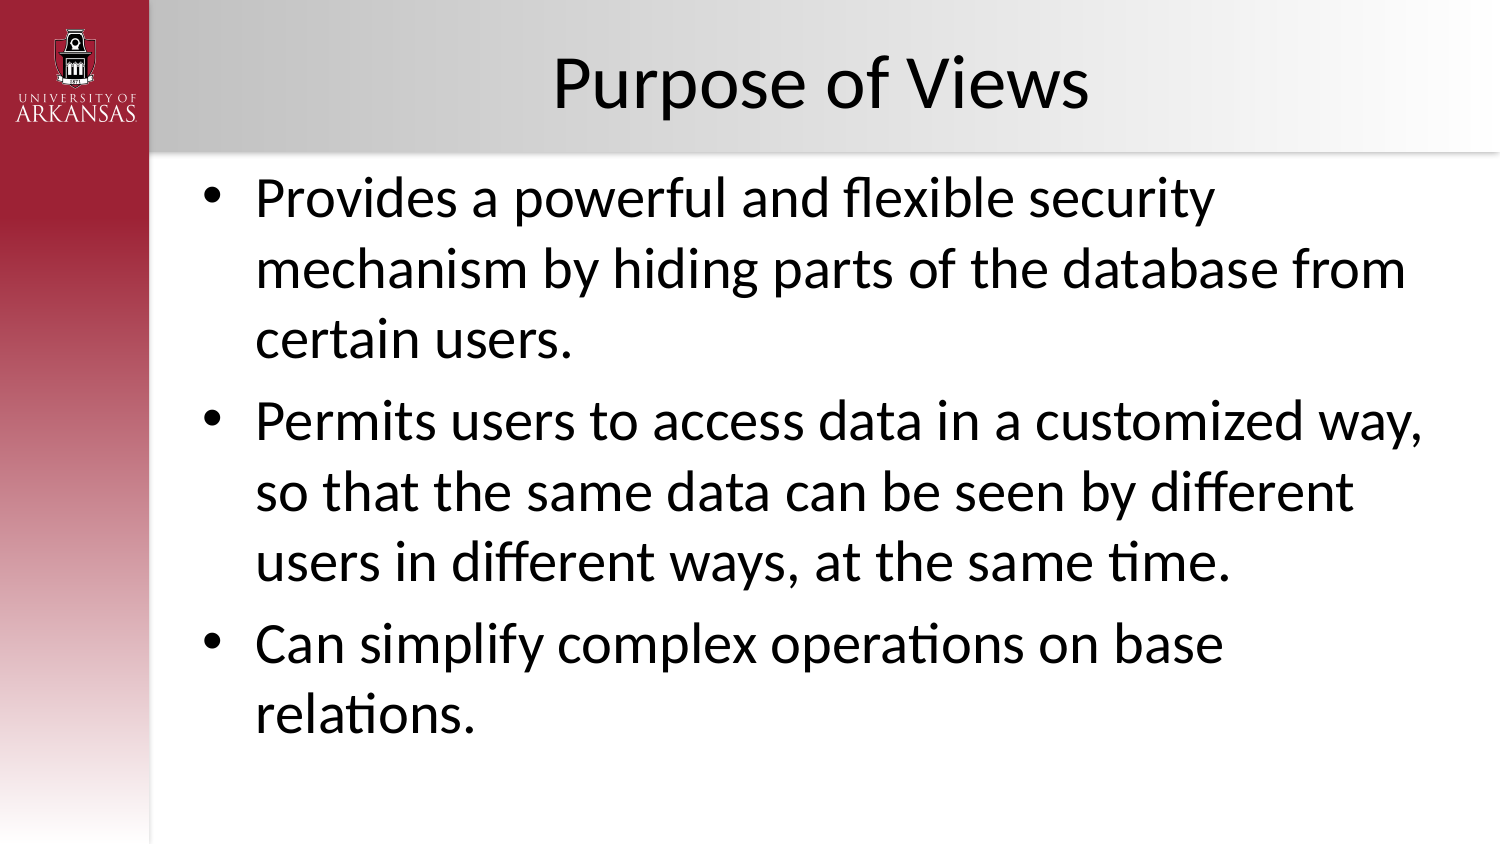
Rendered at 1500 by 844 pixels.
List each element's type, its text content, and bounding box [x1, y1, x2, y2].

list Provides a powerful and flexible security mechanism by hiding parts of the database from certain users. Permits users to access data in a customized way, so that the same data can be seen by different users in different ways, at the same time. Can simplify complex operations on base relations. [187, 151, 1456, 754]
title Purpose of Views [187, 23, 1456, 132]
picture [15, 29, 137, 122]
